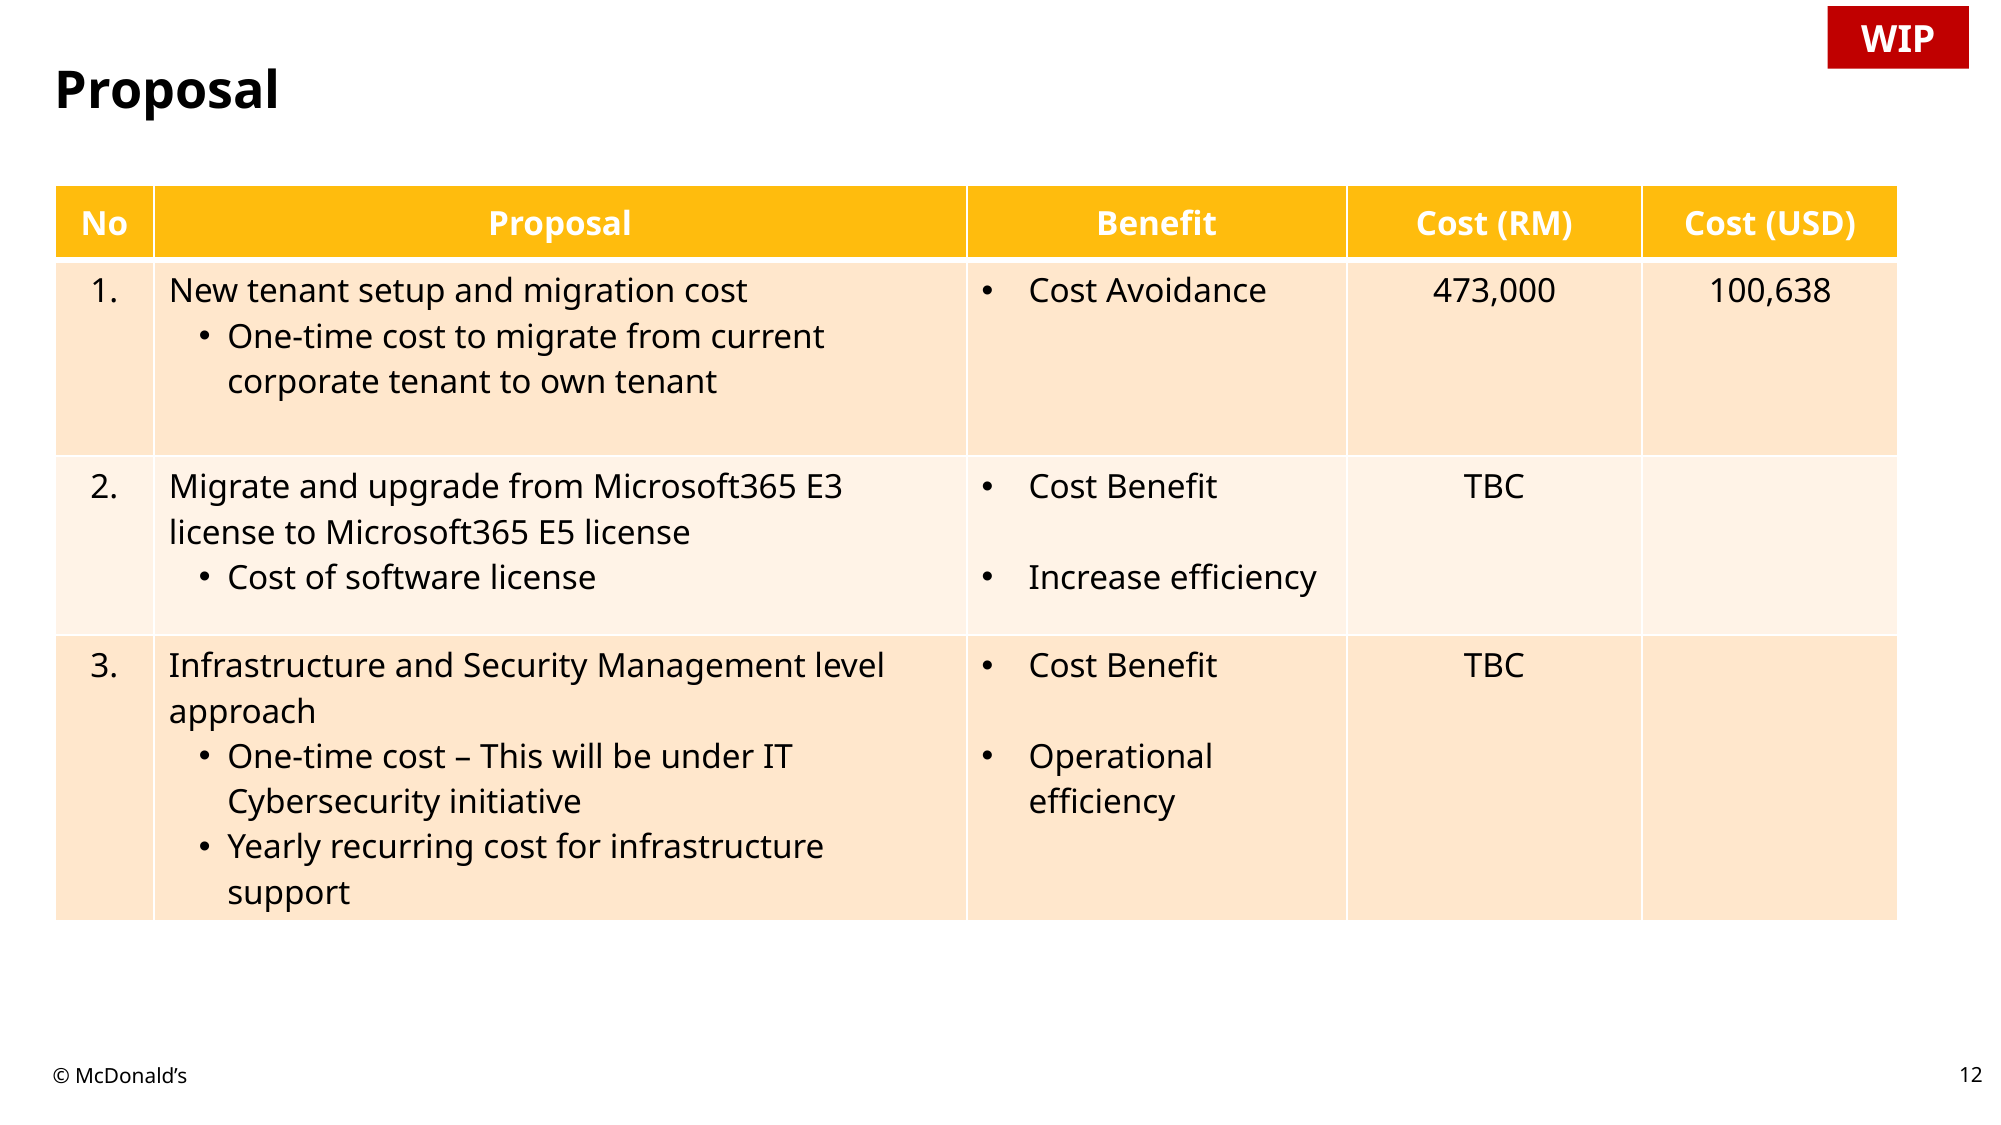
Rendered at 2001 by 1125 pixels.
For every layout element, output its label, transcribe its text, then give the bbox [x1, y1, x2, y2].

table_cell 2. [56, 457, 153, 634]
table_cell Cost Benefit Increase efficiency [968, 457, 1346, 634]
table_cell Migrate and upgrade from Microsoft365 E3 license to Microsoft365 E5 license Cost of software license [155, 457, 966, 634]
table_cell Infrastructure and Security Management level approach One-time cost – This will be under IT Cybersecurity initiative Yearly recurring cost for infrastructure support [155, 636, 966, 920]
table_header Cost (USD) [1643, 186, 1897, 257]
table_cell TBC [1348, 457, 1641, 634]
table_cell 3. [56, 636, 153, 920]
table_header Benefit [968, 186, 1346, 257]
table_header No [56, 186, 153, 257]
table_cell Cost Avoidance [968, 263, 1346, 455]
title Proposal [54, 37, 1945, 143]
table_cell [1643, 636, 1897, 920]
text_box WIP [1827, 6, 1969, 69]
table_header Cost (RM) [1348, 186, 1641, 257]
table_cell 100,638 [1643, 263, 1897, 455]
table_cell 1. [56, 263, 153, 455]
table_cell TBC [1348, 636, 1641, 920]
table_header Proposal [155, 186, 966, 257]
table_cell 473,000 [1348, 263, 1641, 455]
table_cell Cost Benefit Operational efficiency [968, 636, 1346, 920]
table_cell New tenant setup and migration cost One-time cost to migrate from current corporate tenant to own tenant [155, 263, 966, 455]
table_cell [1643, 457, 1897, 634]
